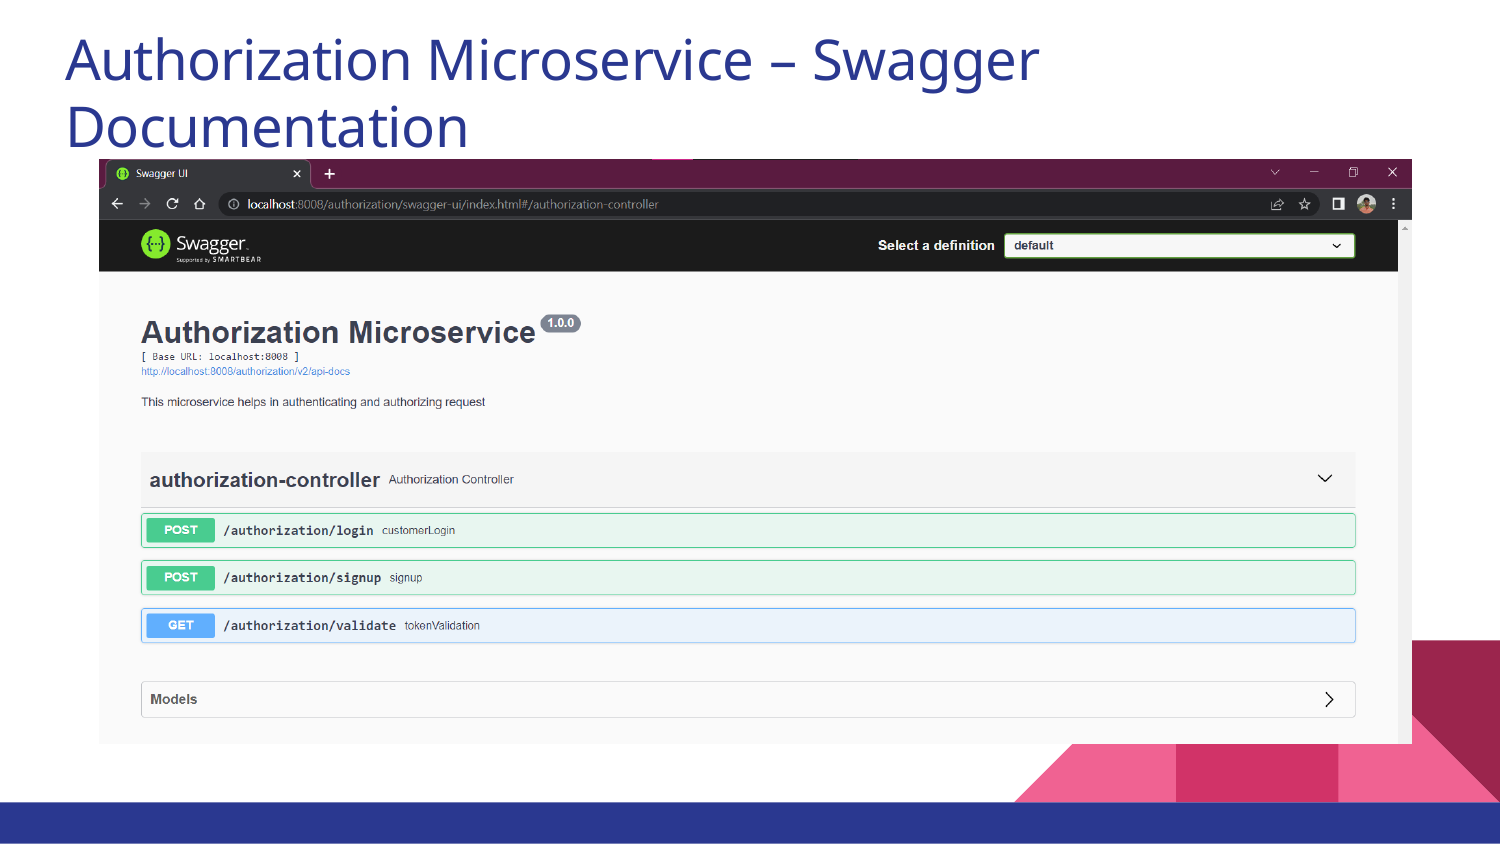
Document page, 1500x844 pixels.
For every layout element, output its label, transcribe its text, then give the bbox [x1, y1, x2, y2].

picture [99, 159, 1413, 745]
title Authorization Microservice – Swagger Documentation [63, 21, 1438, 165]
